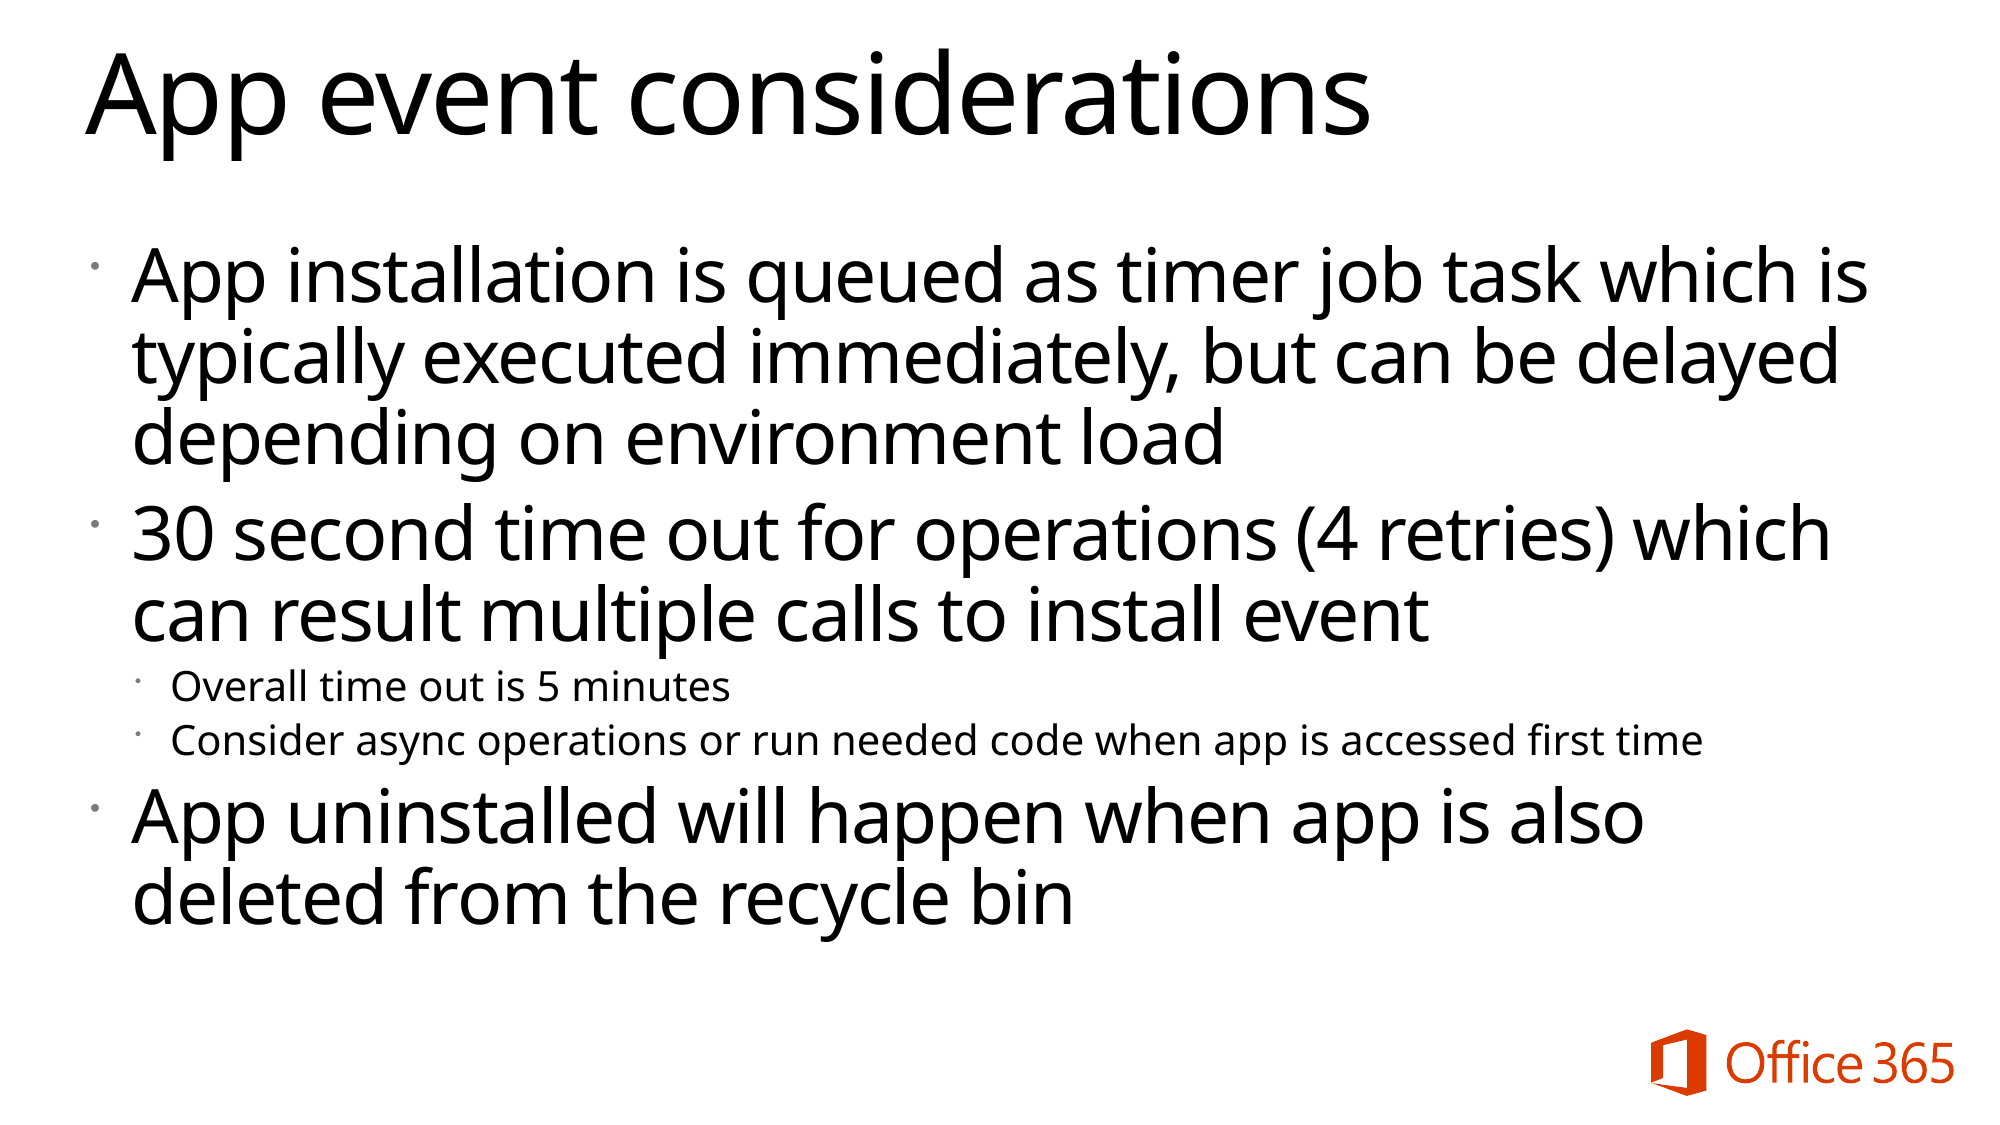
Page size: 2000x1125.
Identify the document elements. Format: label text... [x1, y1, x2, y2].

list App installation is queued as timer job task which is typically executed immediately, but can be delayed depending on environment load 30 second time out for operations (4 retries) which can result multiple calls to install event Overall time out is 5 minutes Consider async operations or run needed code when app is accessed first time App uninstalled will happen when app is also deleted from the recycle bin [85, 237, 1914, 573]
title App event considerations [85, 37, 1914, 161]
picture [1622, 1000, 1981, 1125]
